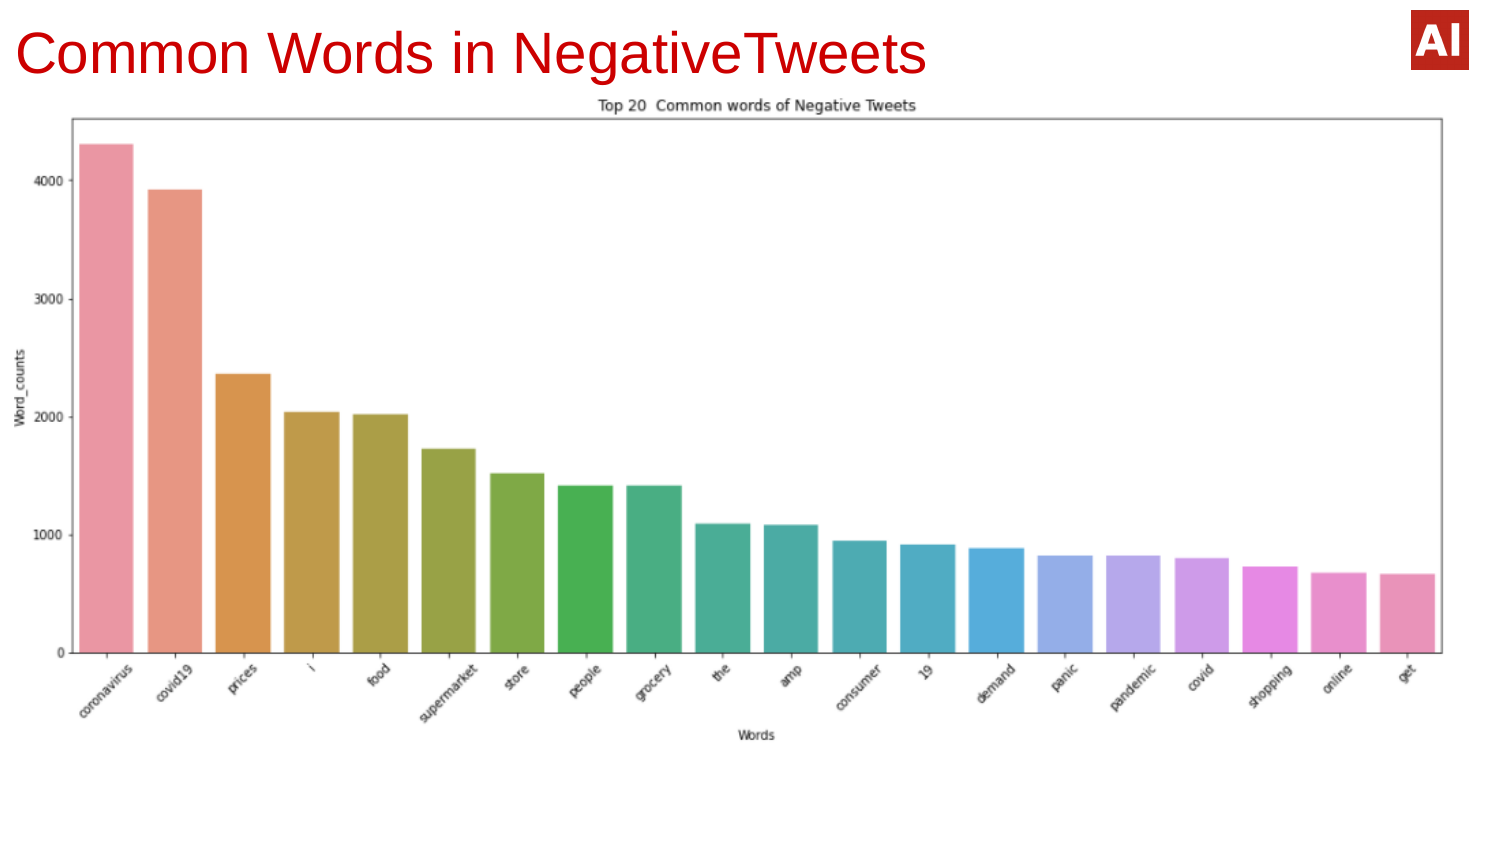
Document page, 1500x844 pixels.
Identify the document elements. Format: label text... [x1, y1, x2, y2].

title Common Words in NegativeTweets [0, 0, 1398, 94]
picture [1411, 10, 1469, 70]
picture [14, 97, 1451, 751]
